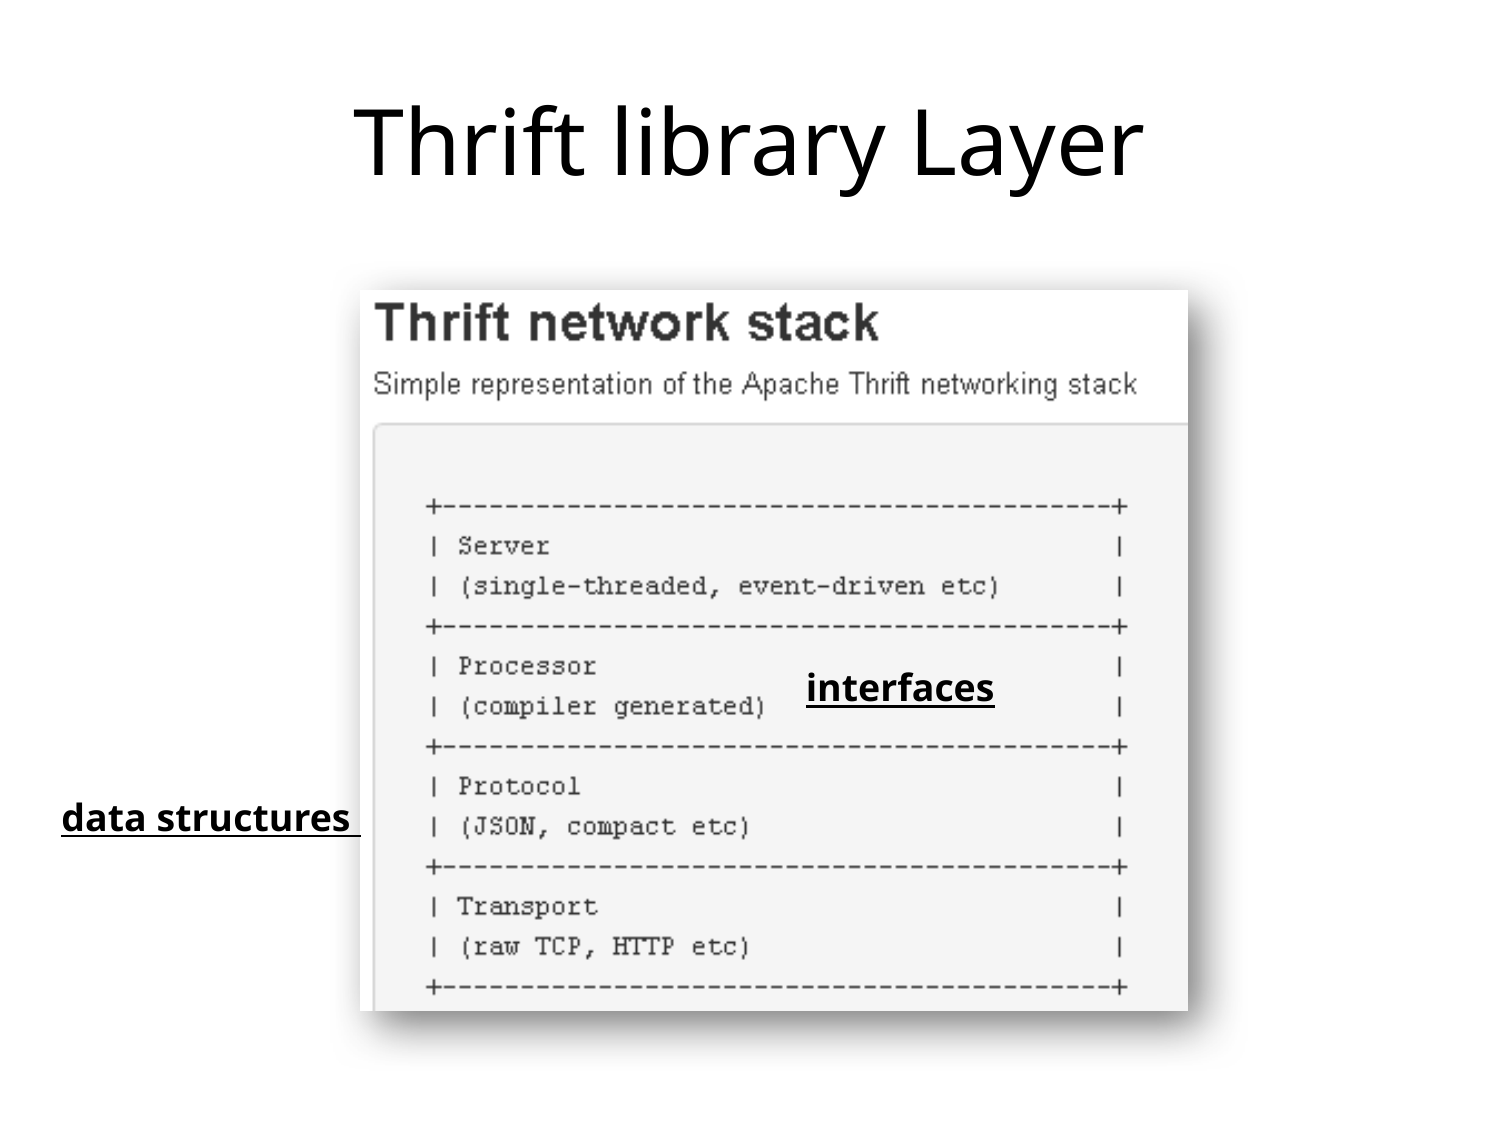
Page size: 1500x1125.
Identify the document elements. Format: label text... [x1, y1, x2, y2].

text_box data structures [46, 786, 354, 847]
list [359, 290, 1188, 1012]
title Thrift library Layer [75, 45, 1425, 233]
